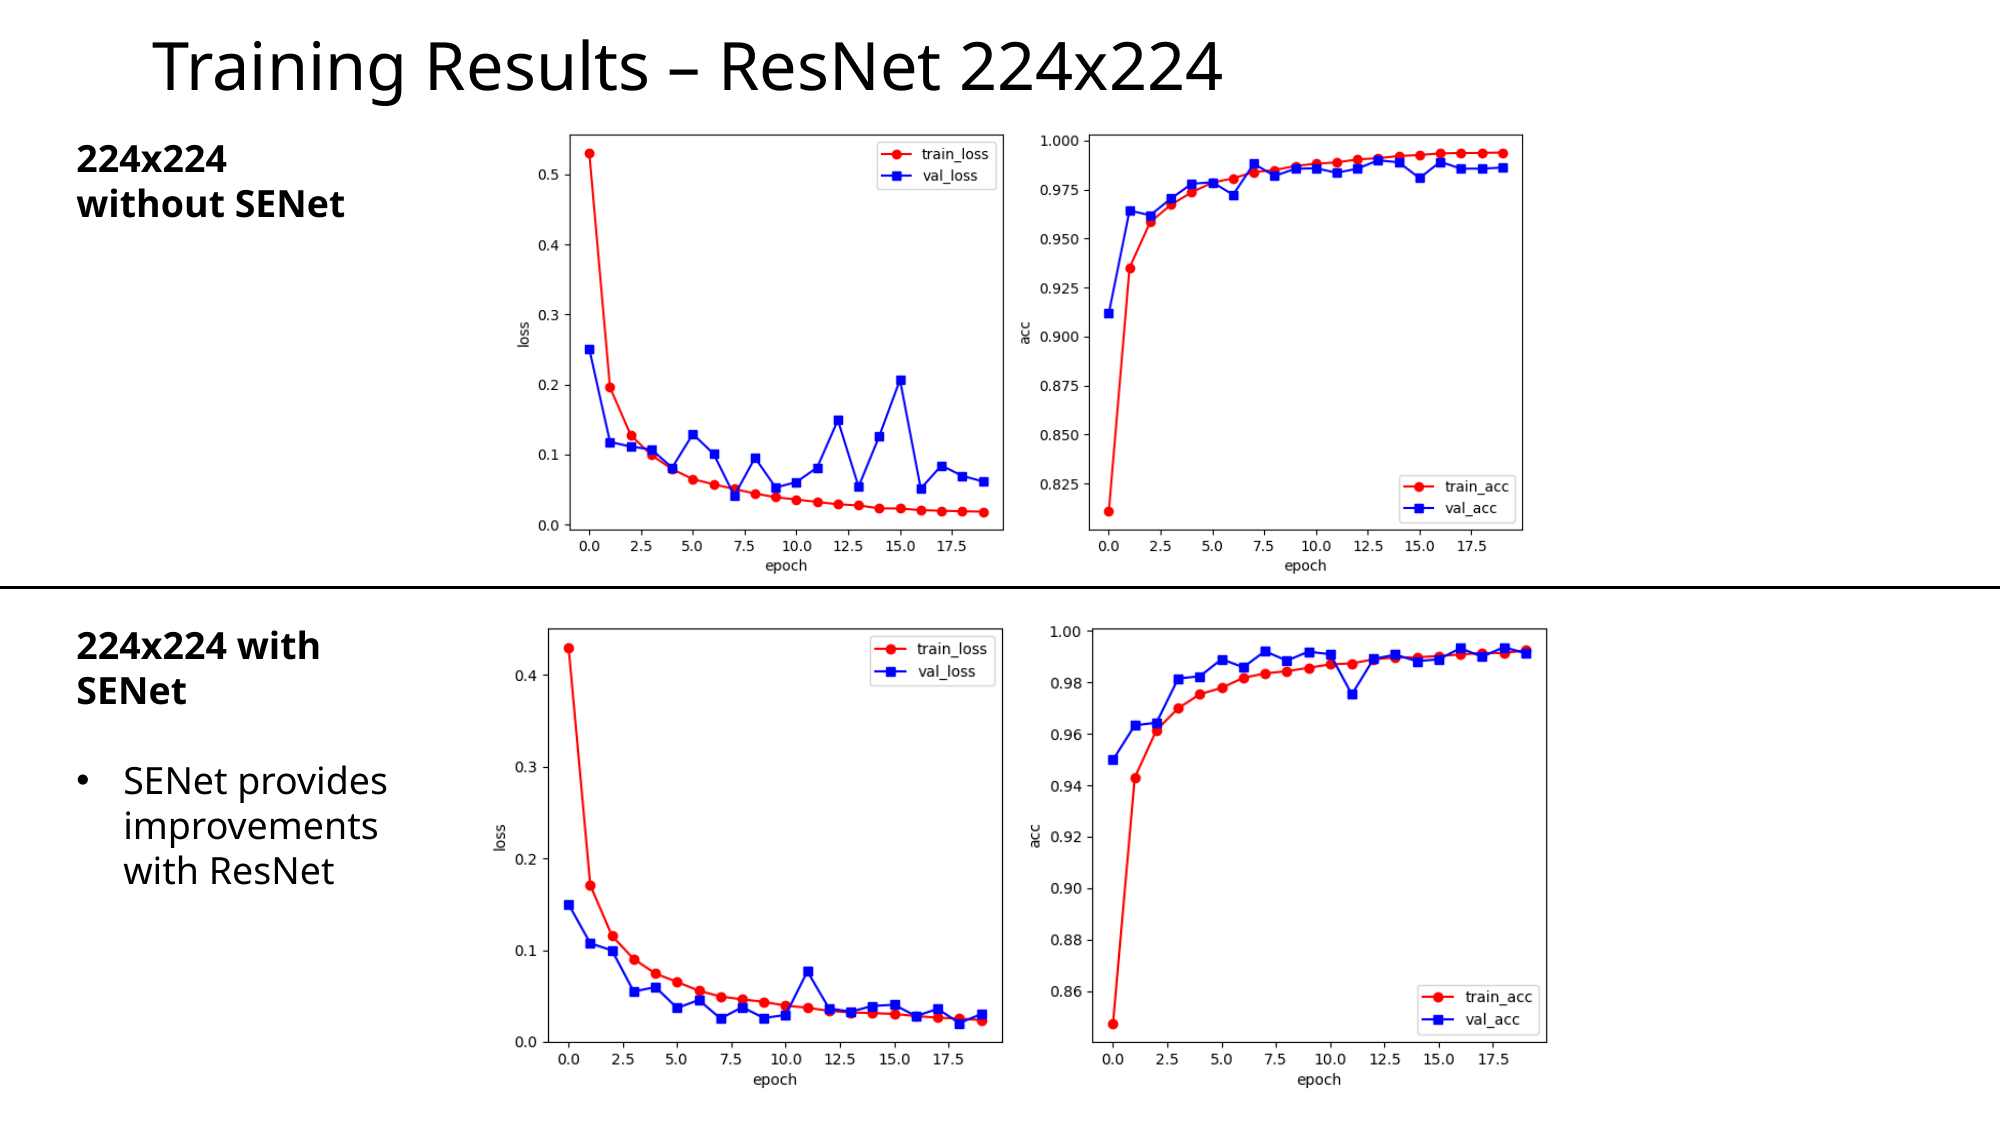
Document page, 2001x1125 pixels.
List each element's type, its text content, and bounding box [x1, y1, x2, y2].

picture [416, 118, 1646, 587]
text_box 224x224 with SENet SENet provides improvements with ResNet [61, 615, 386, 900]
text_box 224x224 without SENet [61, 127, 379, 233]
picture [386, 614, 1675, 1101]
title Training Results – ResNet 224x224 [137, 0, 1863, 138]
